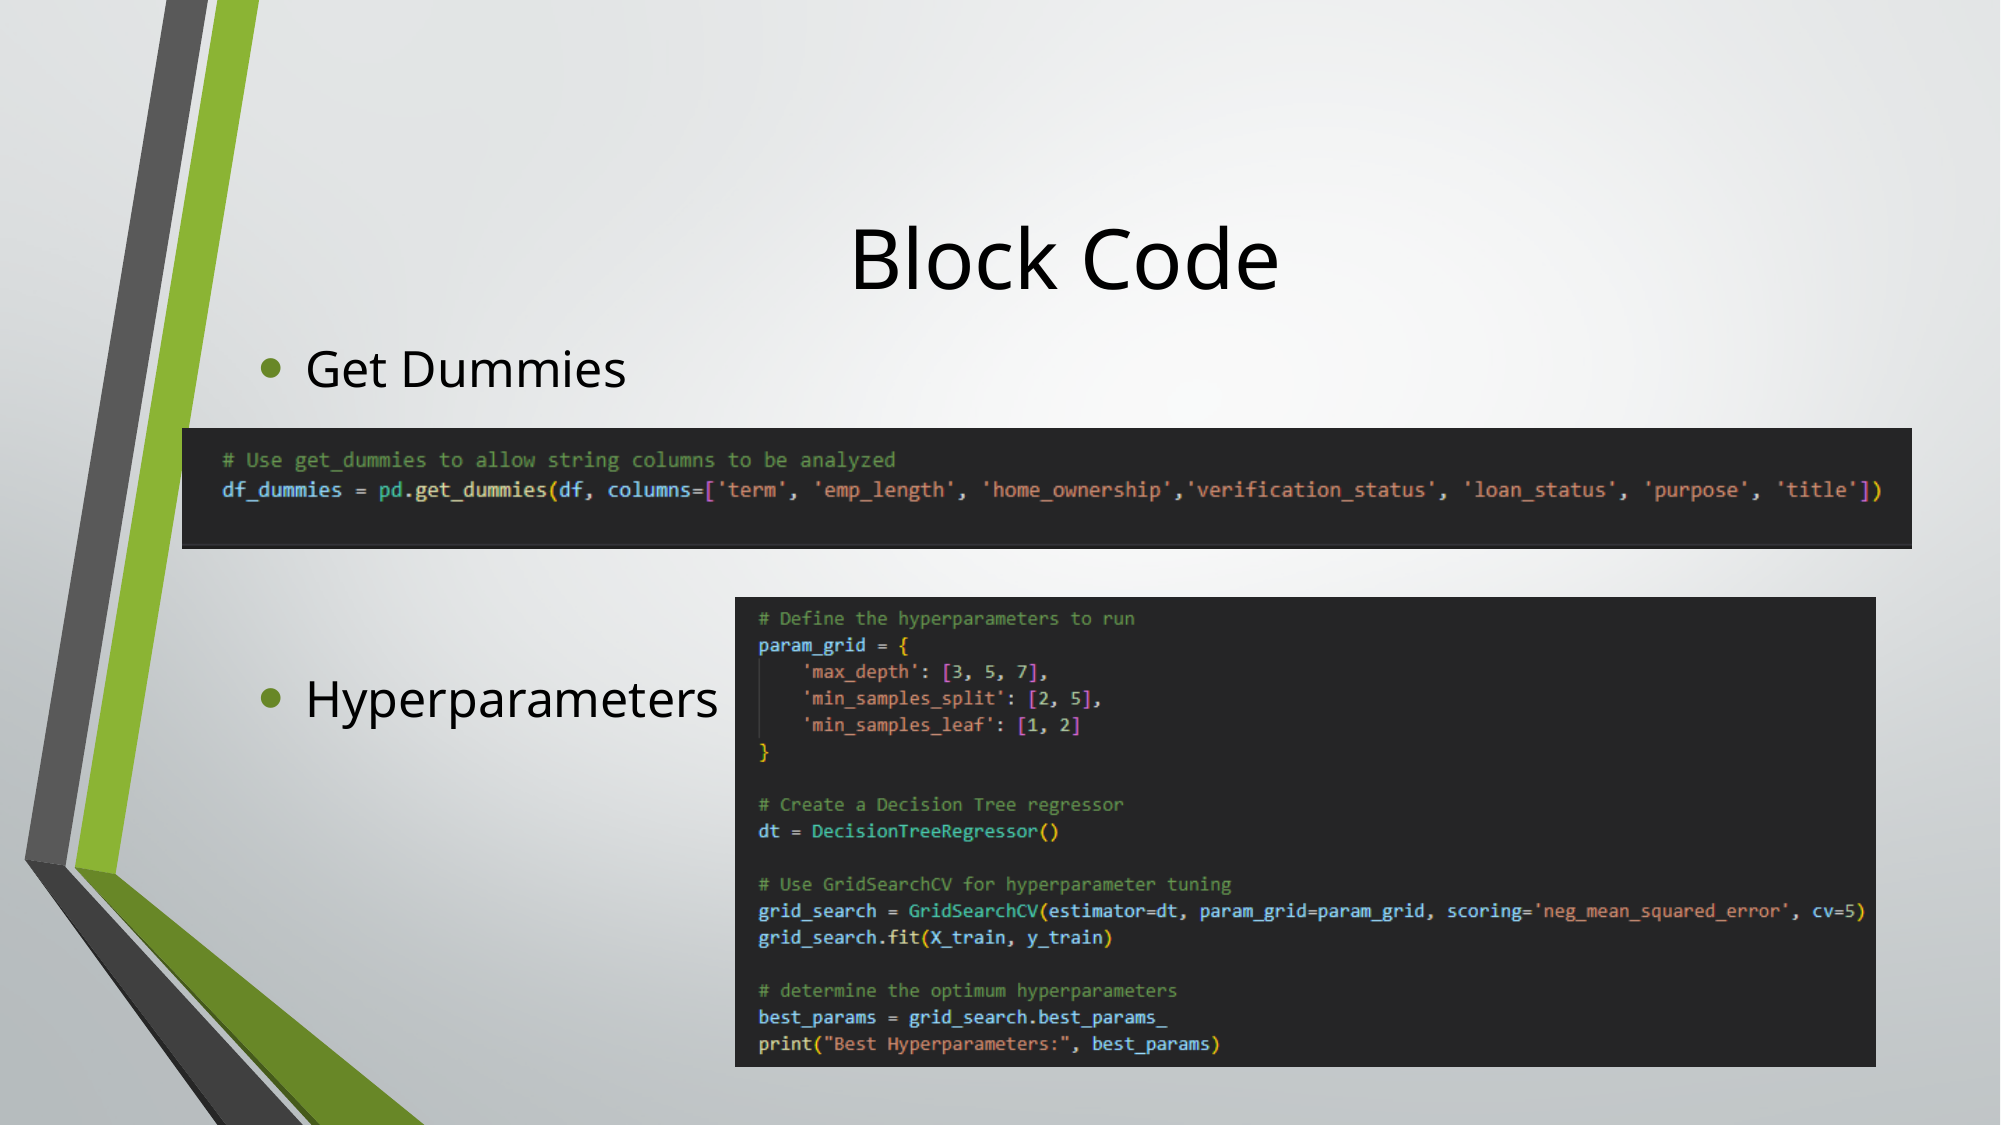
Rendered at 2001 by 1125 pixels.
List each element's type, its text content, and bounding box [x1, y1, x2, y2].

list Get Dummies Hyperparameters [243, 550, 1887, 1067]
picture [734, 597, 1876, 1067]
list Get Dummies Hyperparameters [243, 328, 1887, 428]
title Block Code [243, 112, 1887, 328]
picture [181, 428, 1912, 550]
